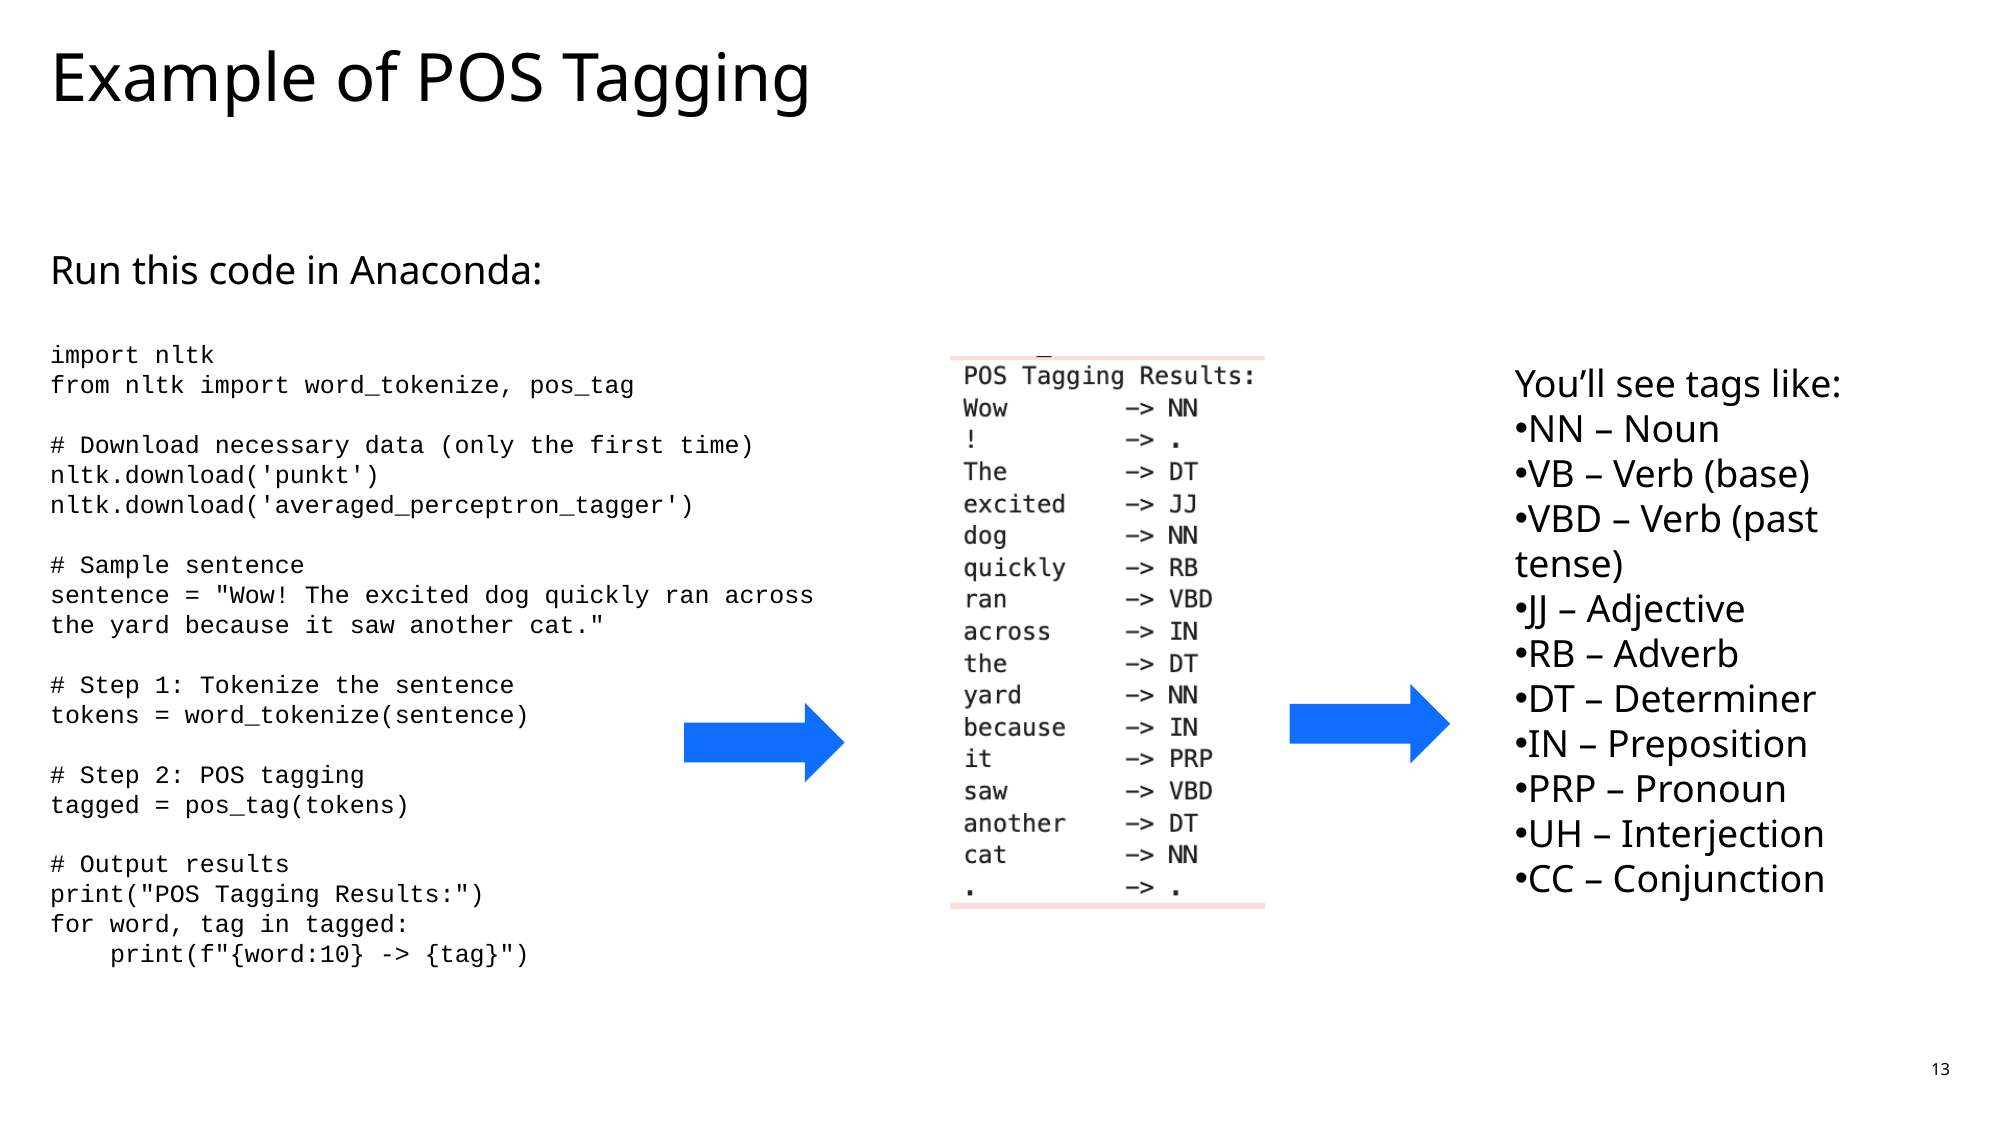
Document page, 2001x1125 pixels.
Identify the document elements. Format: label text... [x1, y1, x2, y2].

text_box You’ll see tags like: NN – Noun VB – Verb (base) VBD – Verb (past tense) JJ – Adjective RB – Adverb DT – Determiner IN – Preposition PRP – Pronoun UH – Interjection CC – Conjunction [1499, 352, 1950, 907]
list Run this code in Anaconda: import nltk from nltk import word_tokenize, pos_tag # Download necessary data (only the first time) nltk.download('punkt') nltk.download('averaged_perceptron_tagger') # Sample sentence sentence = "Wow! The excited dog quickly ran across the yard because it saw another cat." # Step 1: Tokenize the sentence tokens = word_tokenize(sentence) # Step 2: POS tagging tagged = pos_tag(tokens) # Output results print("POS Tagging Results:") for word, tag in tagged: print(f"{word:10} -> {tag}") [50, 245, 833, 1020]
slide_number 13 [1500, 1055, 1950, 1086]
picture [949, 356, 1265, 909]
title Example of POS Tagging [50, 43, 950, 232]
text_box [1289, 683, 1451, 764]
text_box [684, 702, 845, 783]
